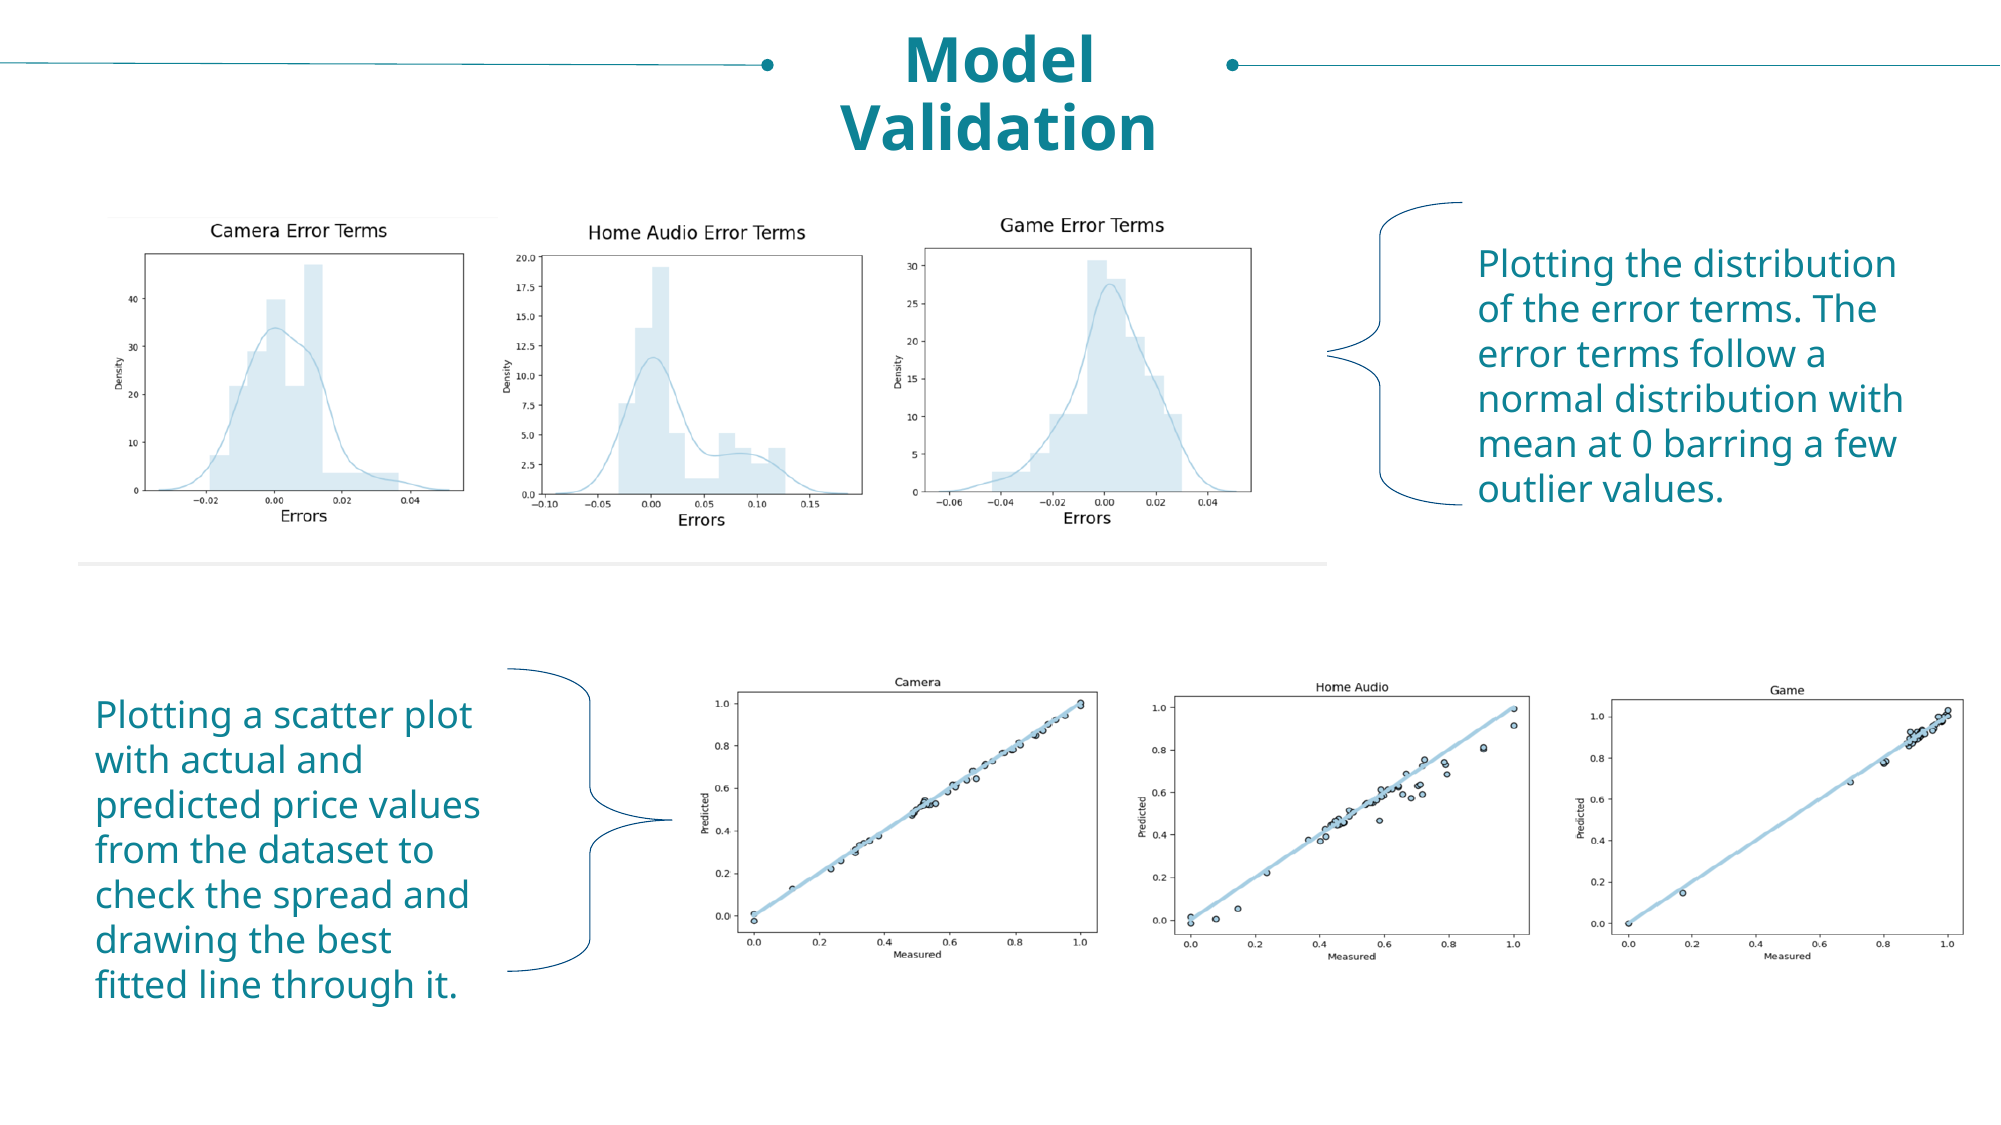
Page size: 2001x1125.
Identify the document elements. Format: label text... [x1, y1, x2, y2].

picture [78, 181, 1327, 566]
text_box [0, 62, 768, 66]
picture [690, 649, 2000, 980]
text_box [507, 668, 673, 972]
text_box Plotting a scatter plot with actual and predicted price values from the dataset to check the spread and drawing the best fitted line through it. [80, 683, 508, 1014]
text_box Plotting the distribution of the error terms. The error terms follow a normal distribution with mean at 0 barring a few outlier values. [1462, 232, 1955, 518]
text_box [1327, 201, 1463, 506]
text_box Model Validation [743, 28, 1256, 164]
